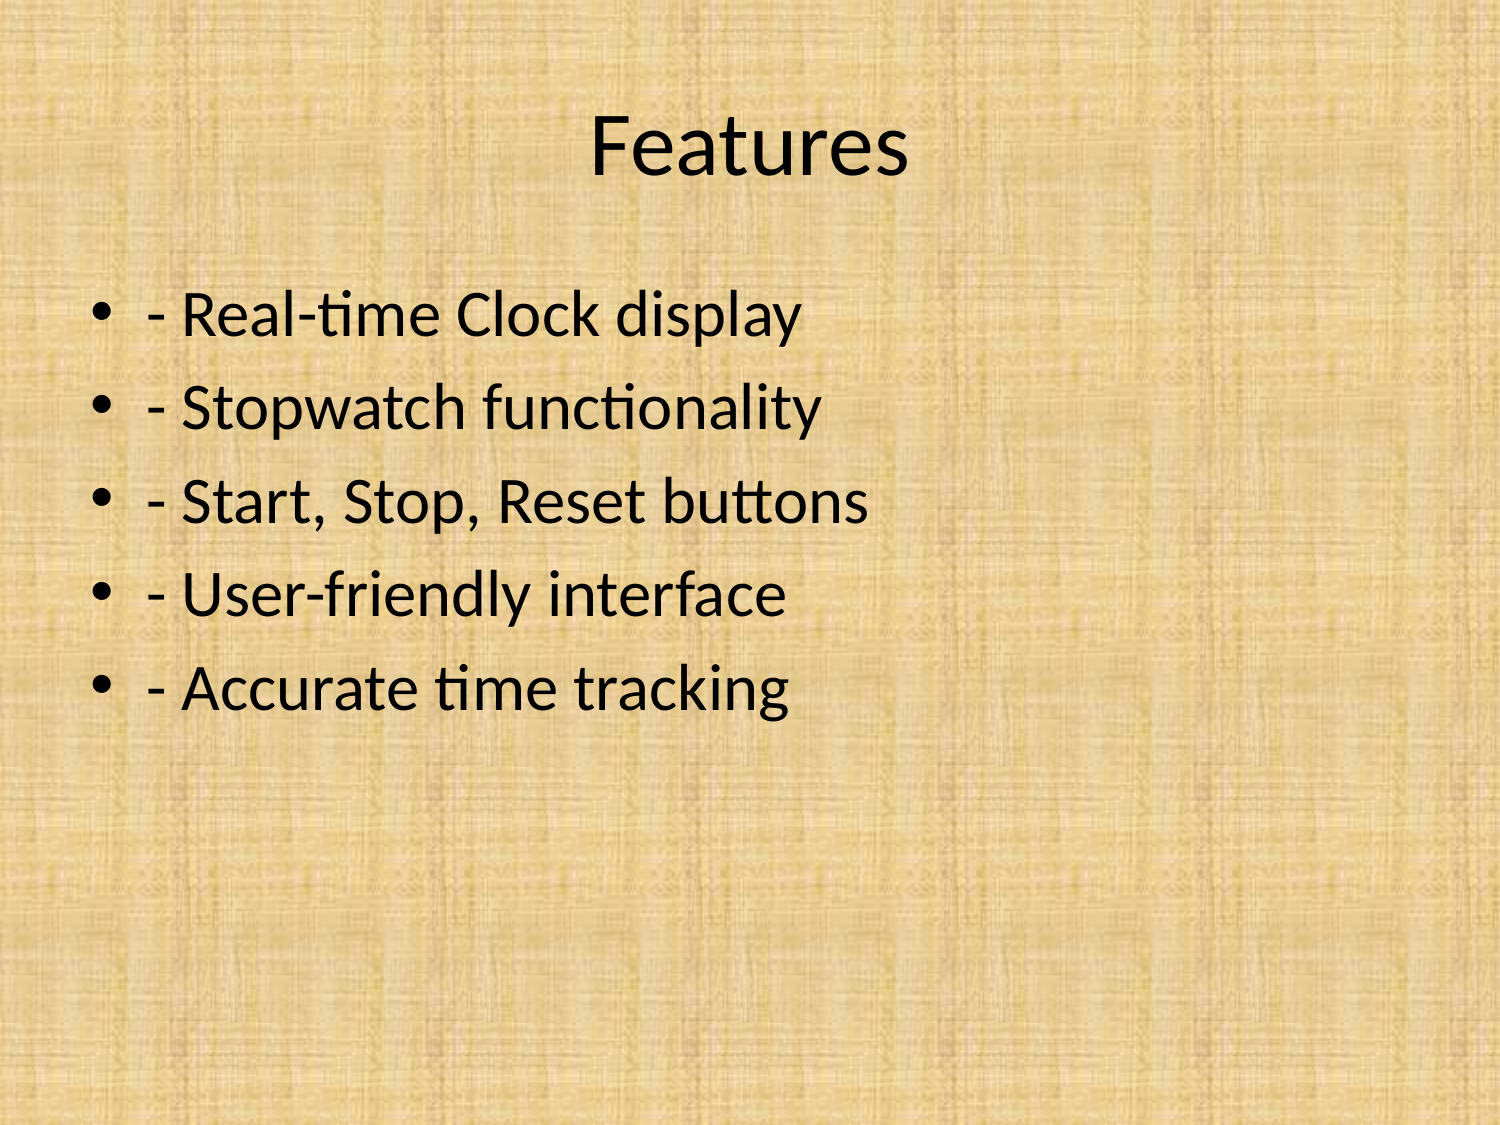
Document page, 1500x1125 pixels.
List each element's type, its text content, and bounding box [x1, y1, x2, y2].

picture [0, 0, 1500, 1125]
list - Real-time Clock display - Stopwatch functionality - Start, Stop, Reset buttons - User-friendly interface - Accurate time tracking [75, 262, 1425, 1005]
title Features [75, 45, 1425, 233]
